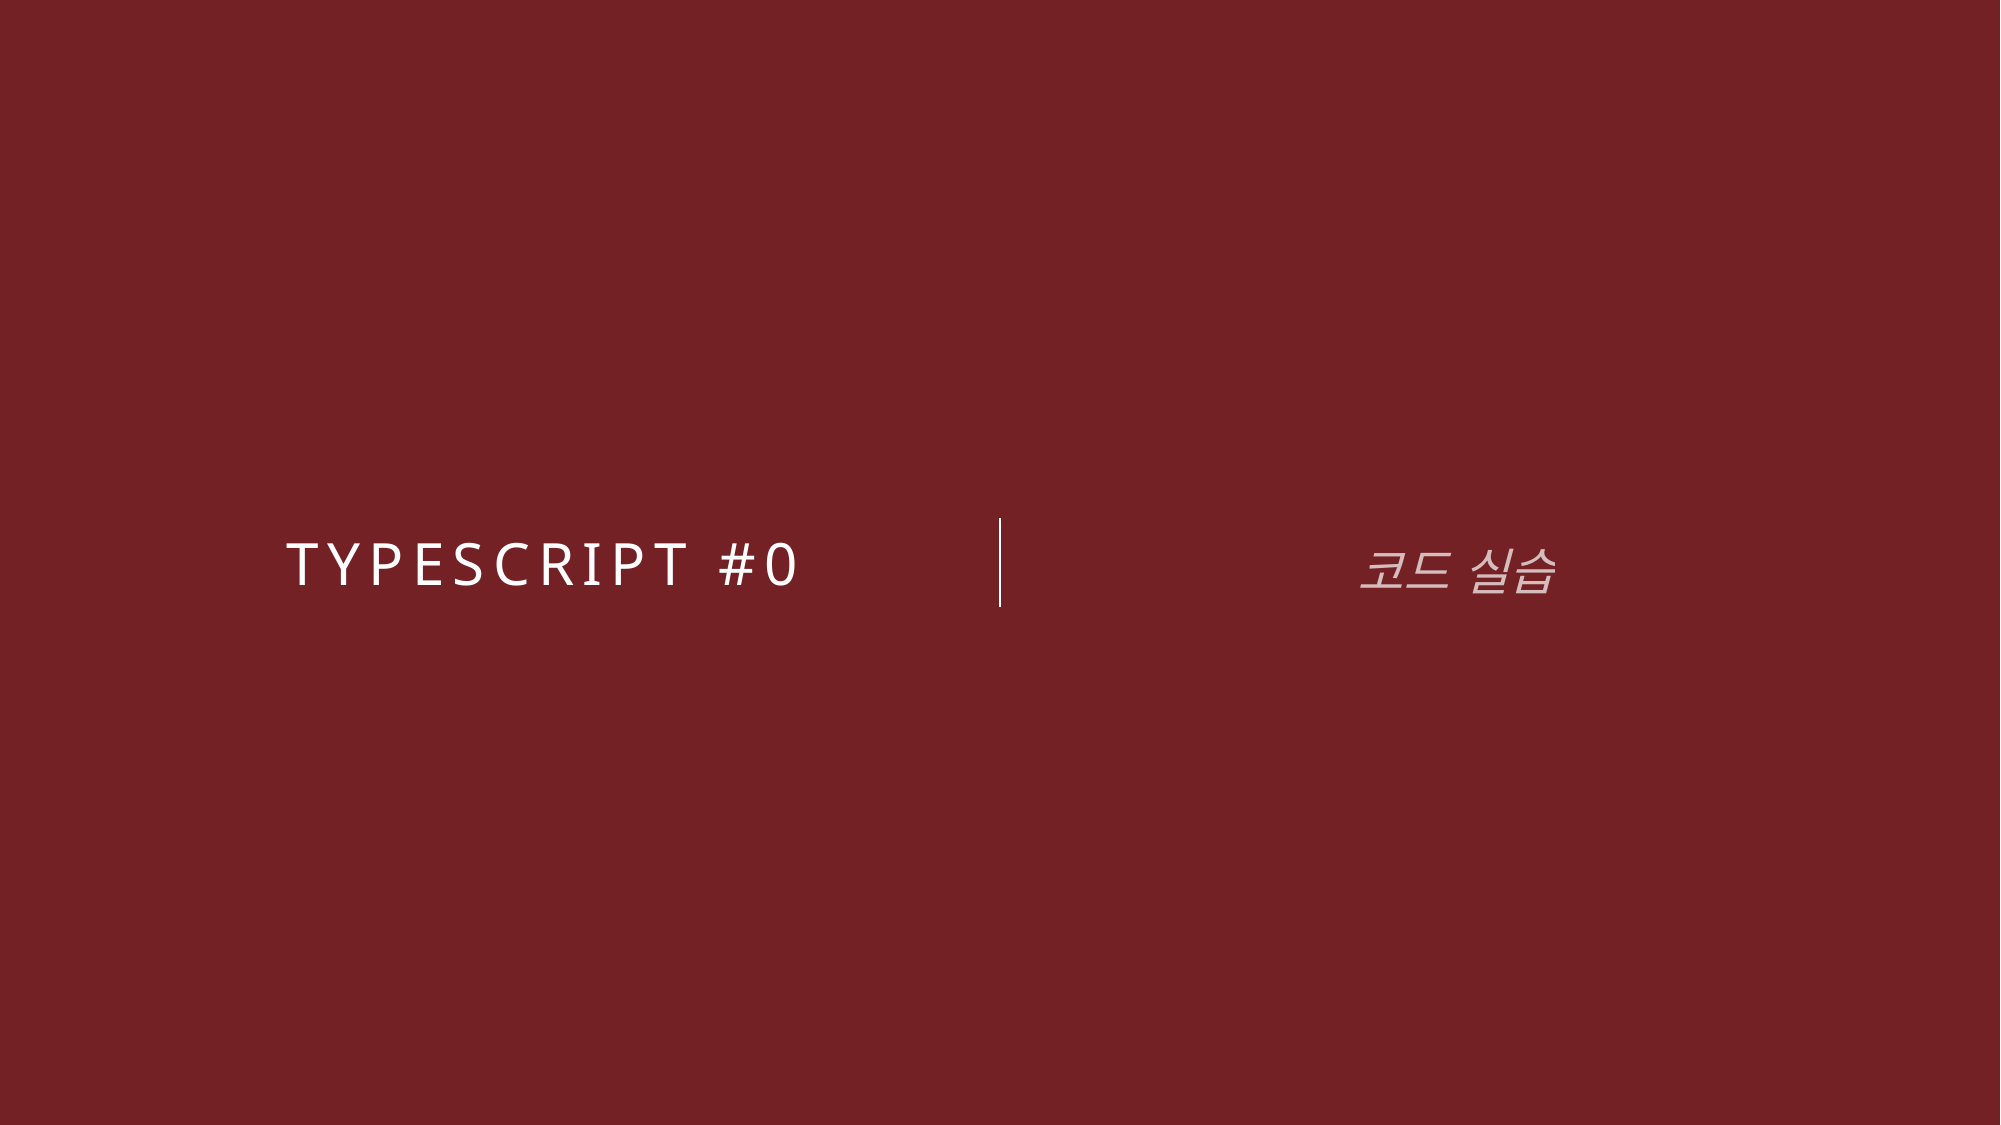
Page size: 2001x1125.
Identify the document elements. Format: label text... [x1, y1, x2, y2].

text_box [0, 0, 2000, 1125]
text_box Typescript #0 [177, 178, 909, 947]
text_box 코드 실습 [1091, 178, 1822, 947]
